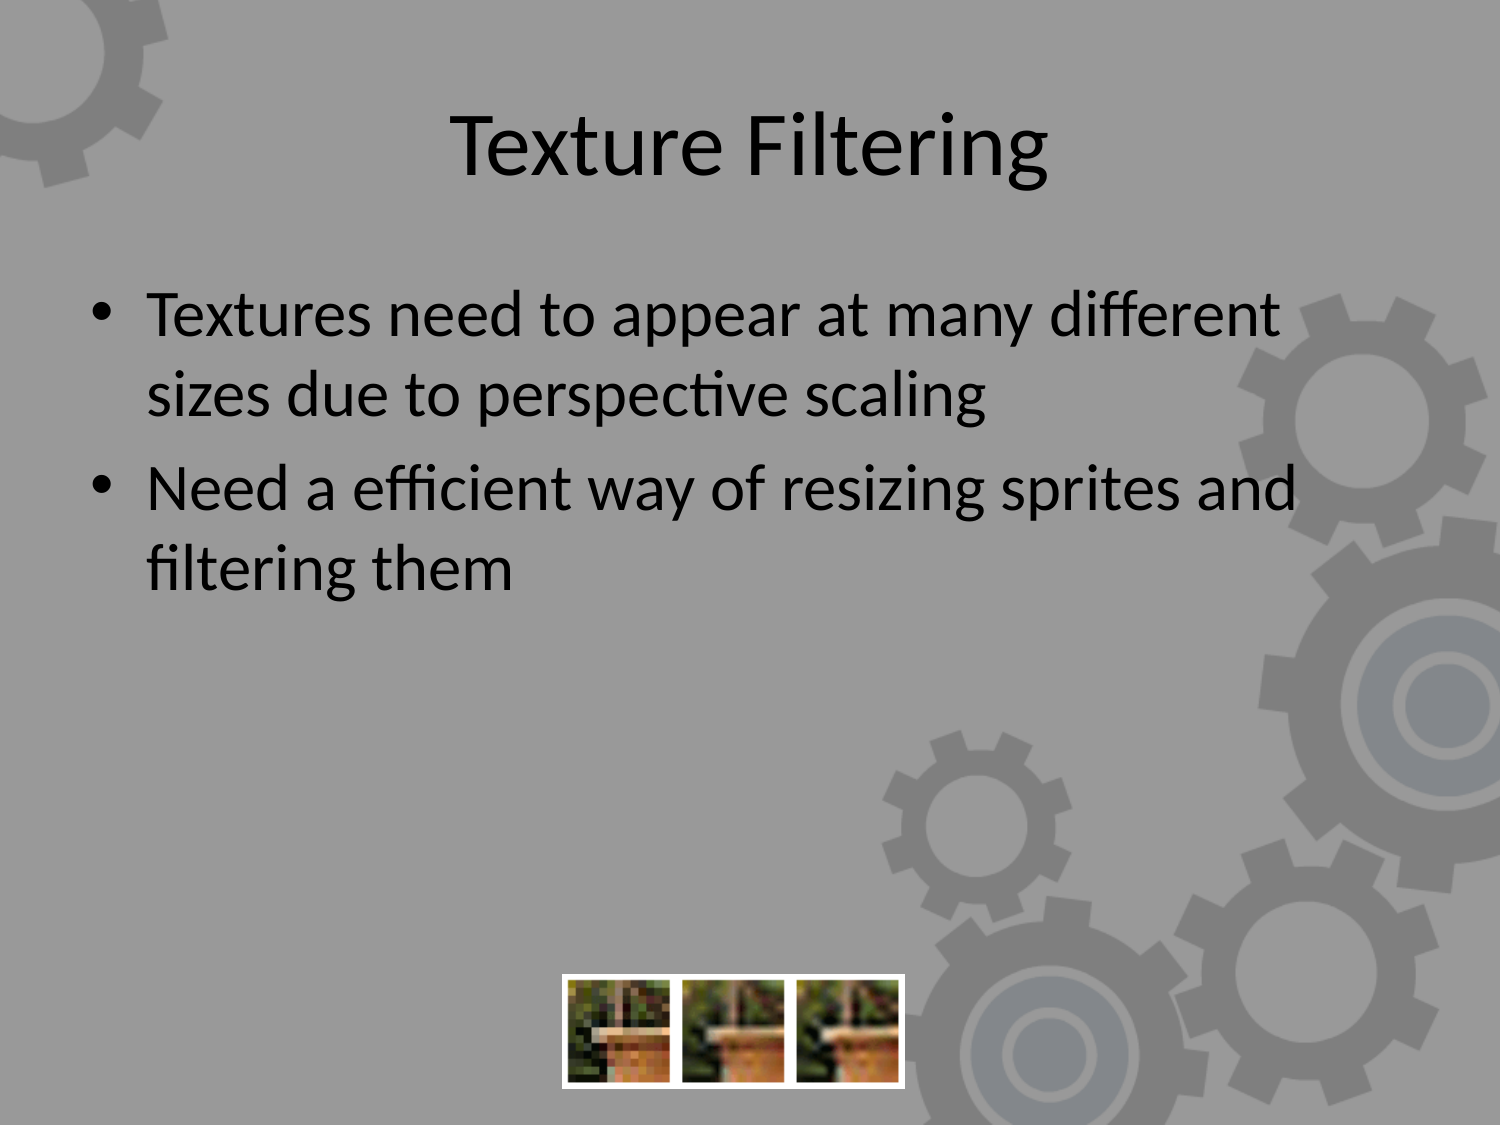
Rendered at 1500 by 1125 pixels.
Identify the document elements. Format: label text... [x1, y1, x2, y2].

text_box Textures need to appear at many different sizes due to perspective scaling Need a efficient way of resizing sprites and filtering them [74, 262, 1425, 1005]
picture [0, 0, 1500, 1125]
title Texture Filtering [75, 45, 1425, 233]
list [562, 974, 905, 1090]
